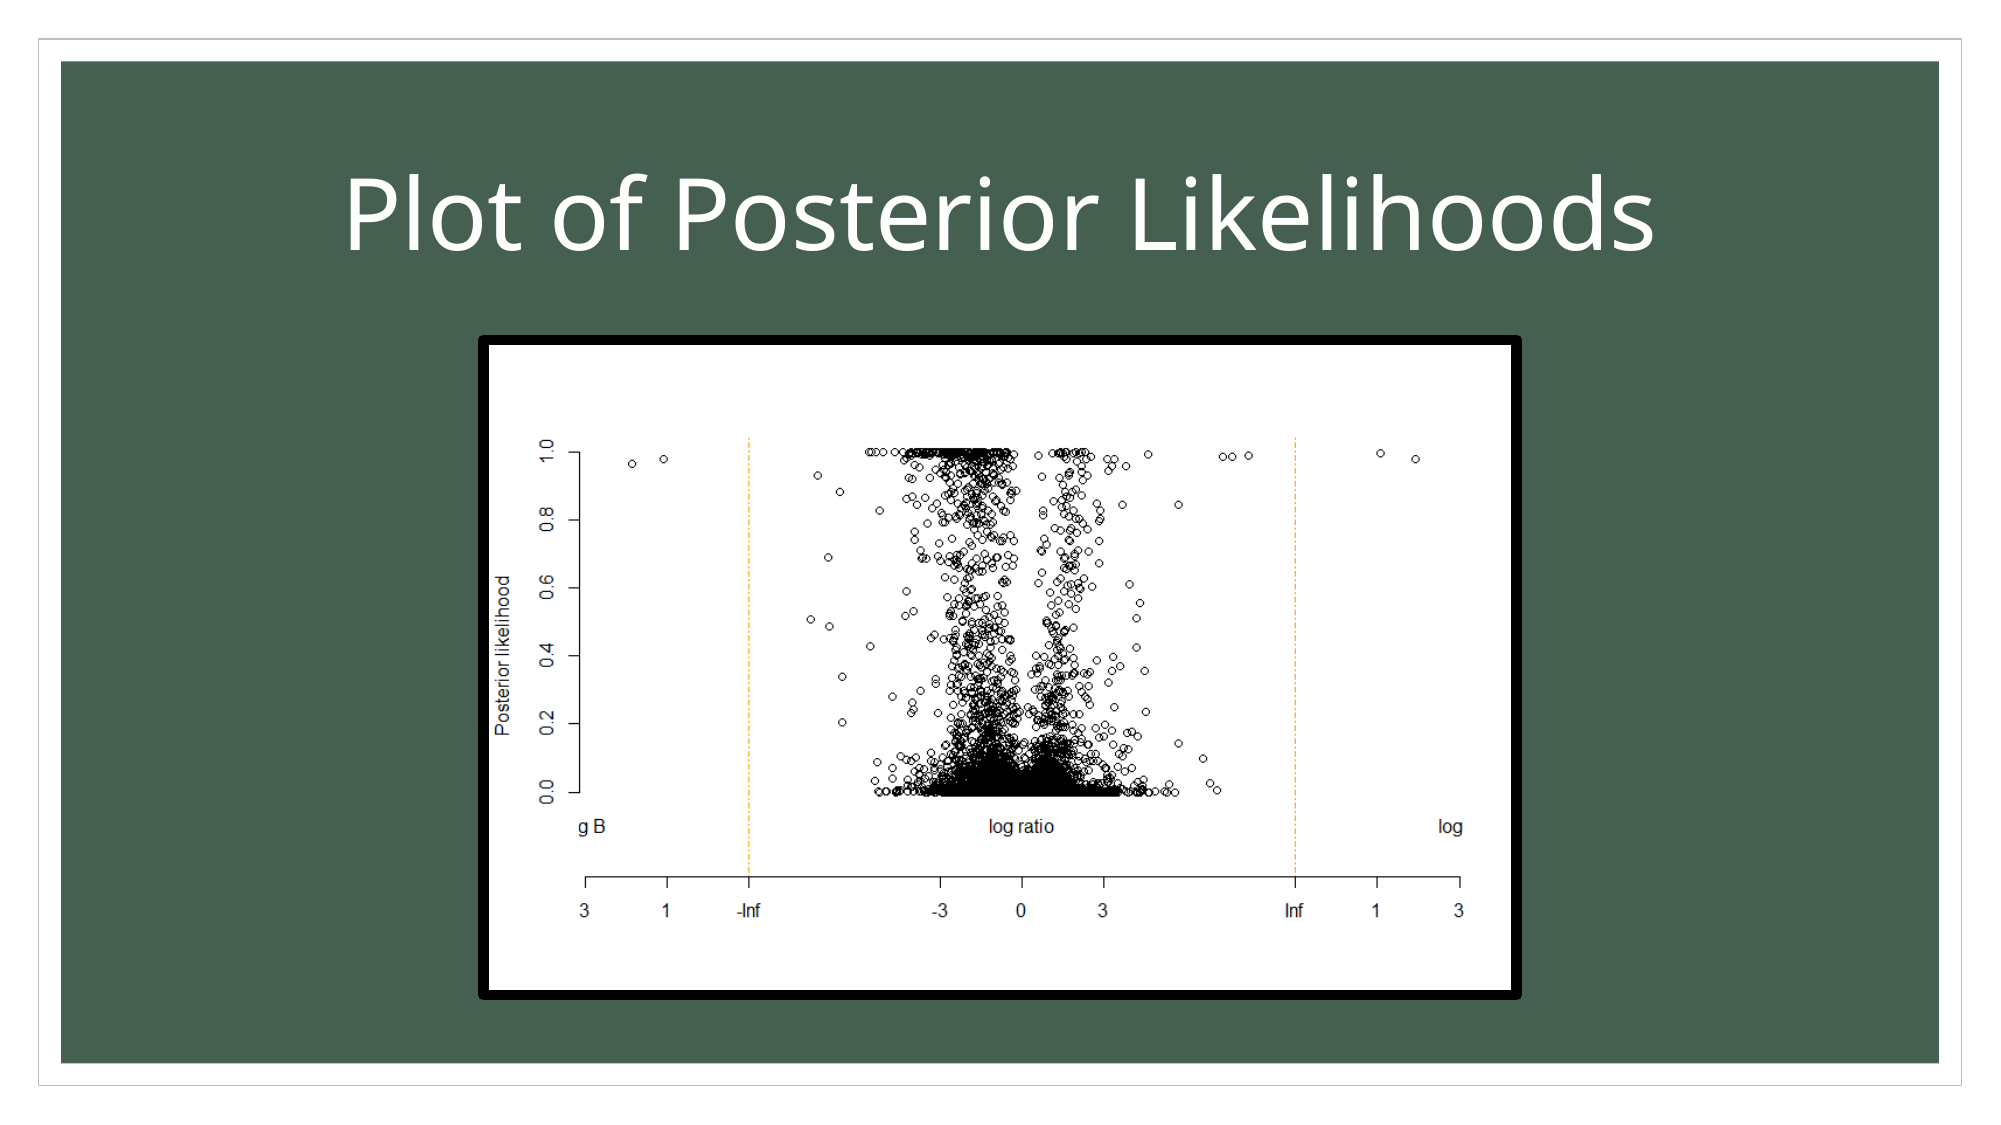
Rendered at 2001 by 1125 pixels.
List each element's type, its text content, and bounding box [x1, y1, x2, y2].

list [488, 345, 1512, 991]
title Plot of Posterior Likelihoods [174, 105, 1825, 331]
